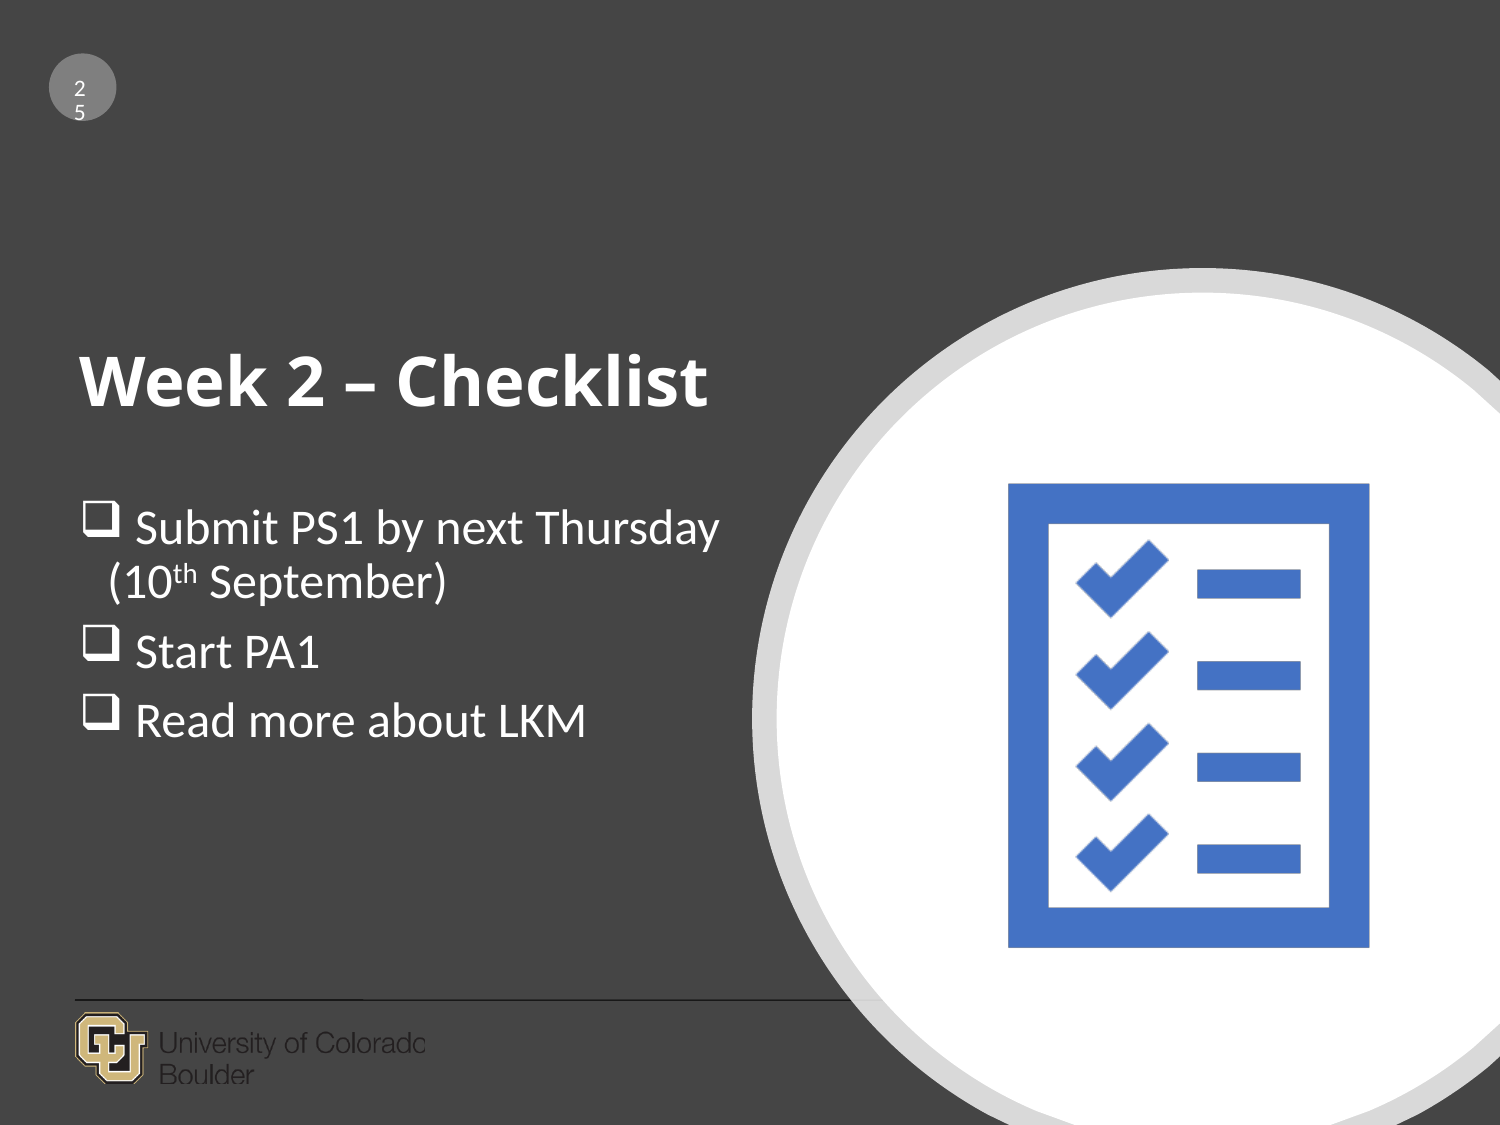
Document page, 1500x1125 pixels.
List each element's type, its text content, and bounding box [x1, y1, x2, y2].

slide_number 25 [48, 53, 117, 121]
text_box [775, 291, 1500, 1125]
text_box [751, 267, 1500, 1125]
picture [914, 441, 1464, 991]
title Week 2 – Checklist [64, 292, 748, 476]
list Submit PS1 by next Thursday (10th September) Start PA1 Read more about LKM [64, 493, 748, 965]
